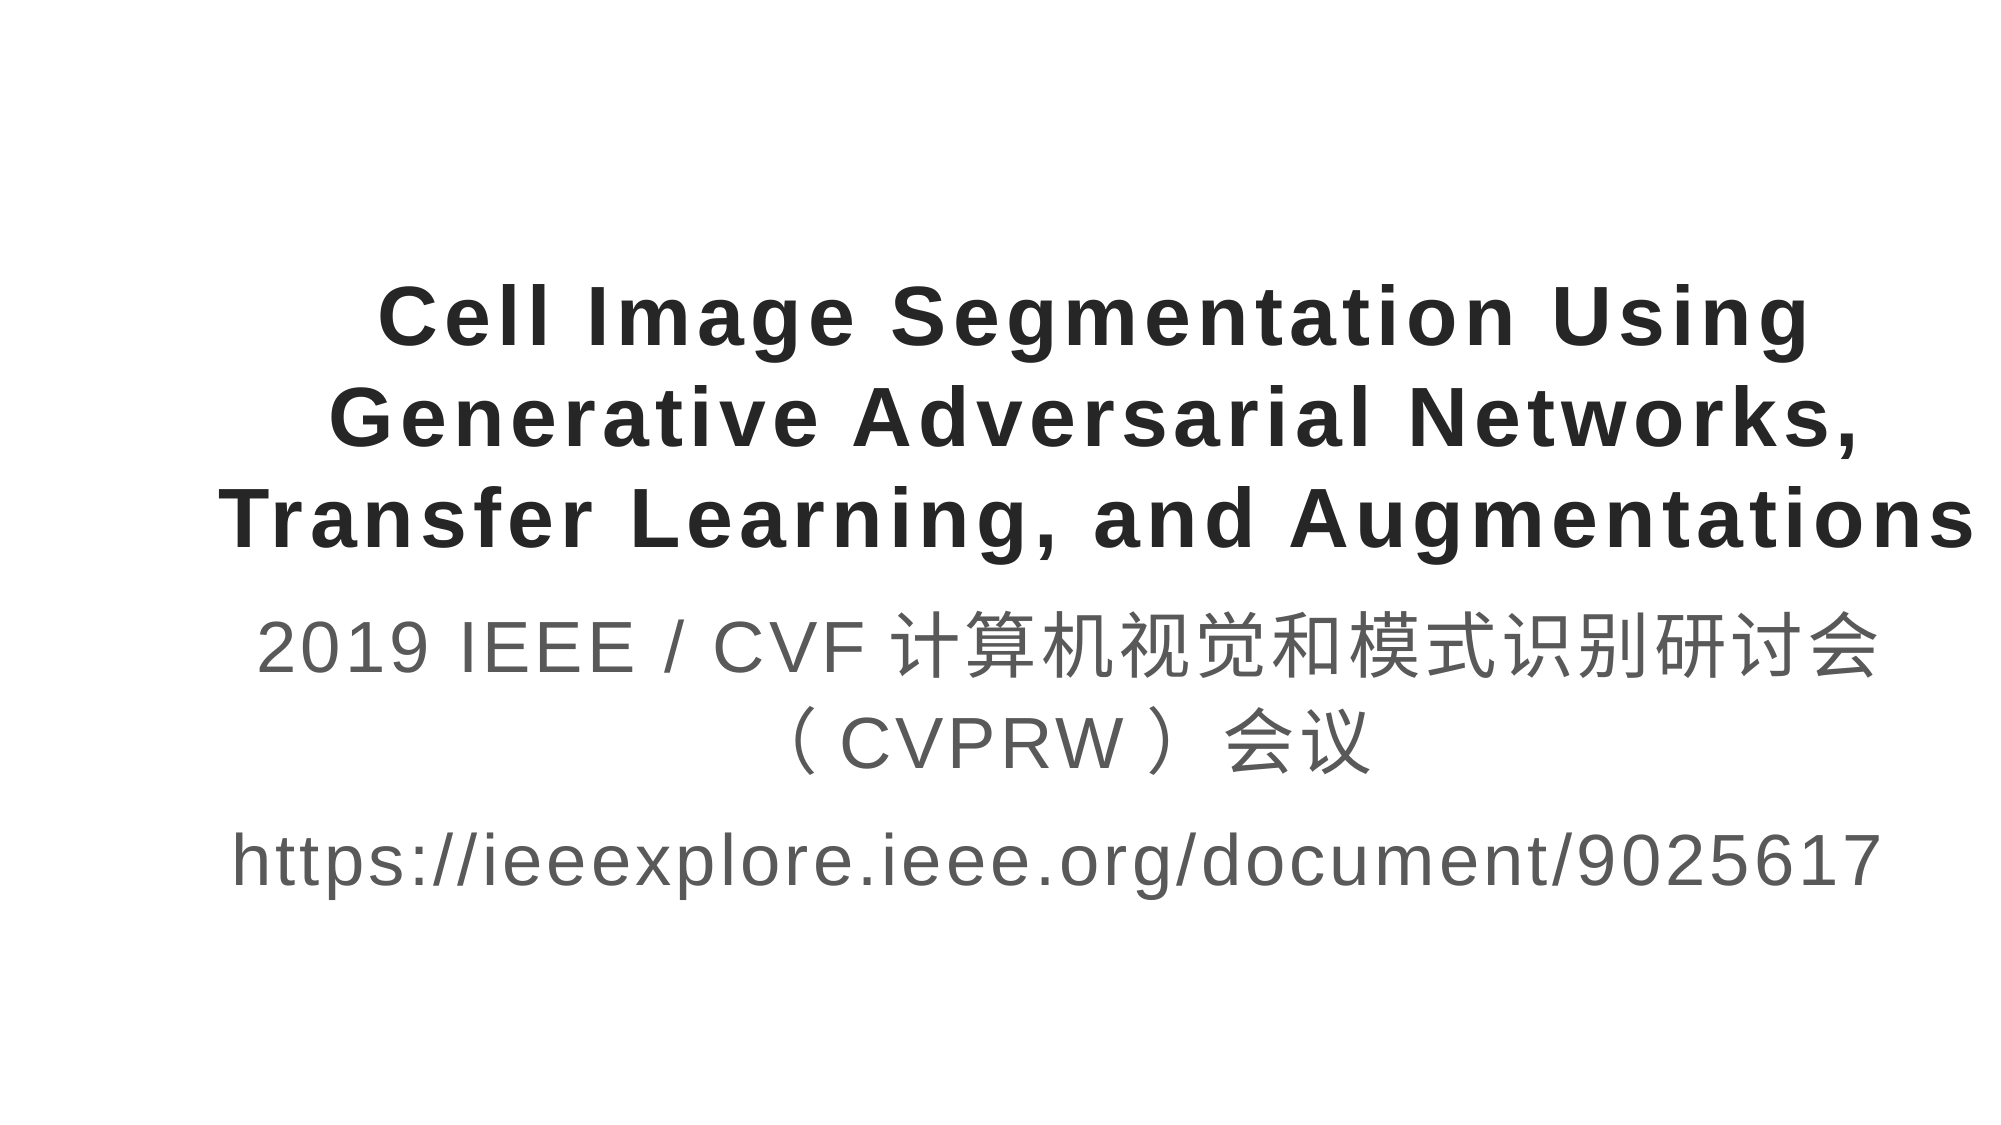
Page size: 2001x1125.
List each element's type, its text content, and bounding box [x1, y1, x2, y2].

subtitle 2019 IEEE / CVF计算机视觉和模式识别研讨会（CVPRW）会议 https://ieeexplore.ieee.org/document/9025617 [196, 584, 1921, 1022]
title Cell Image Segmentation Using Generative Adversarial Networks, Transfer Learning, and Augmentations [196, 149, 2000, 572]
